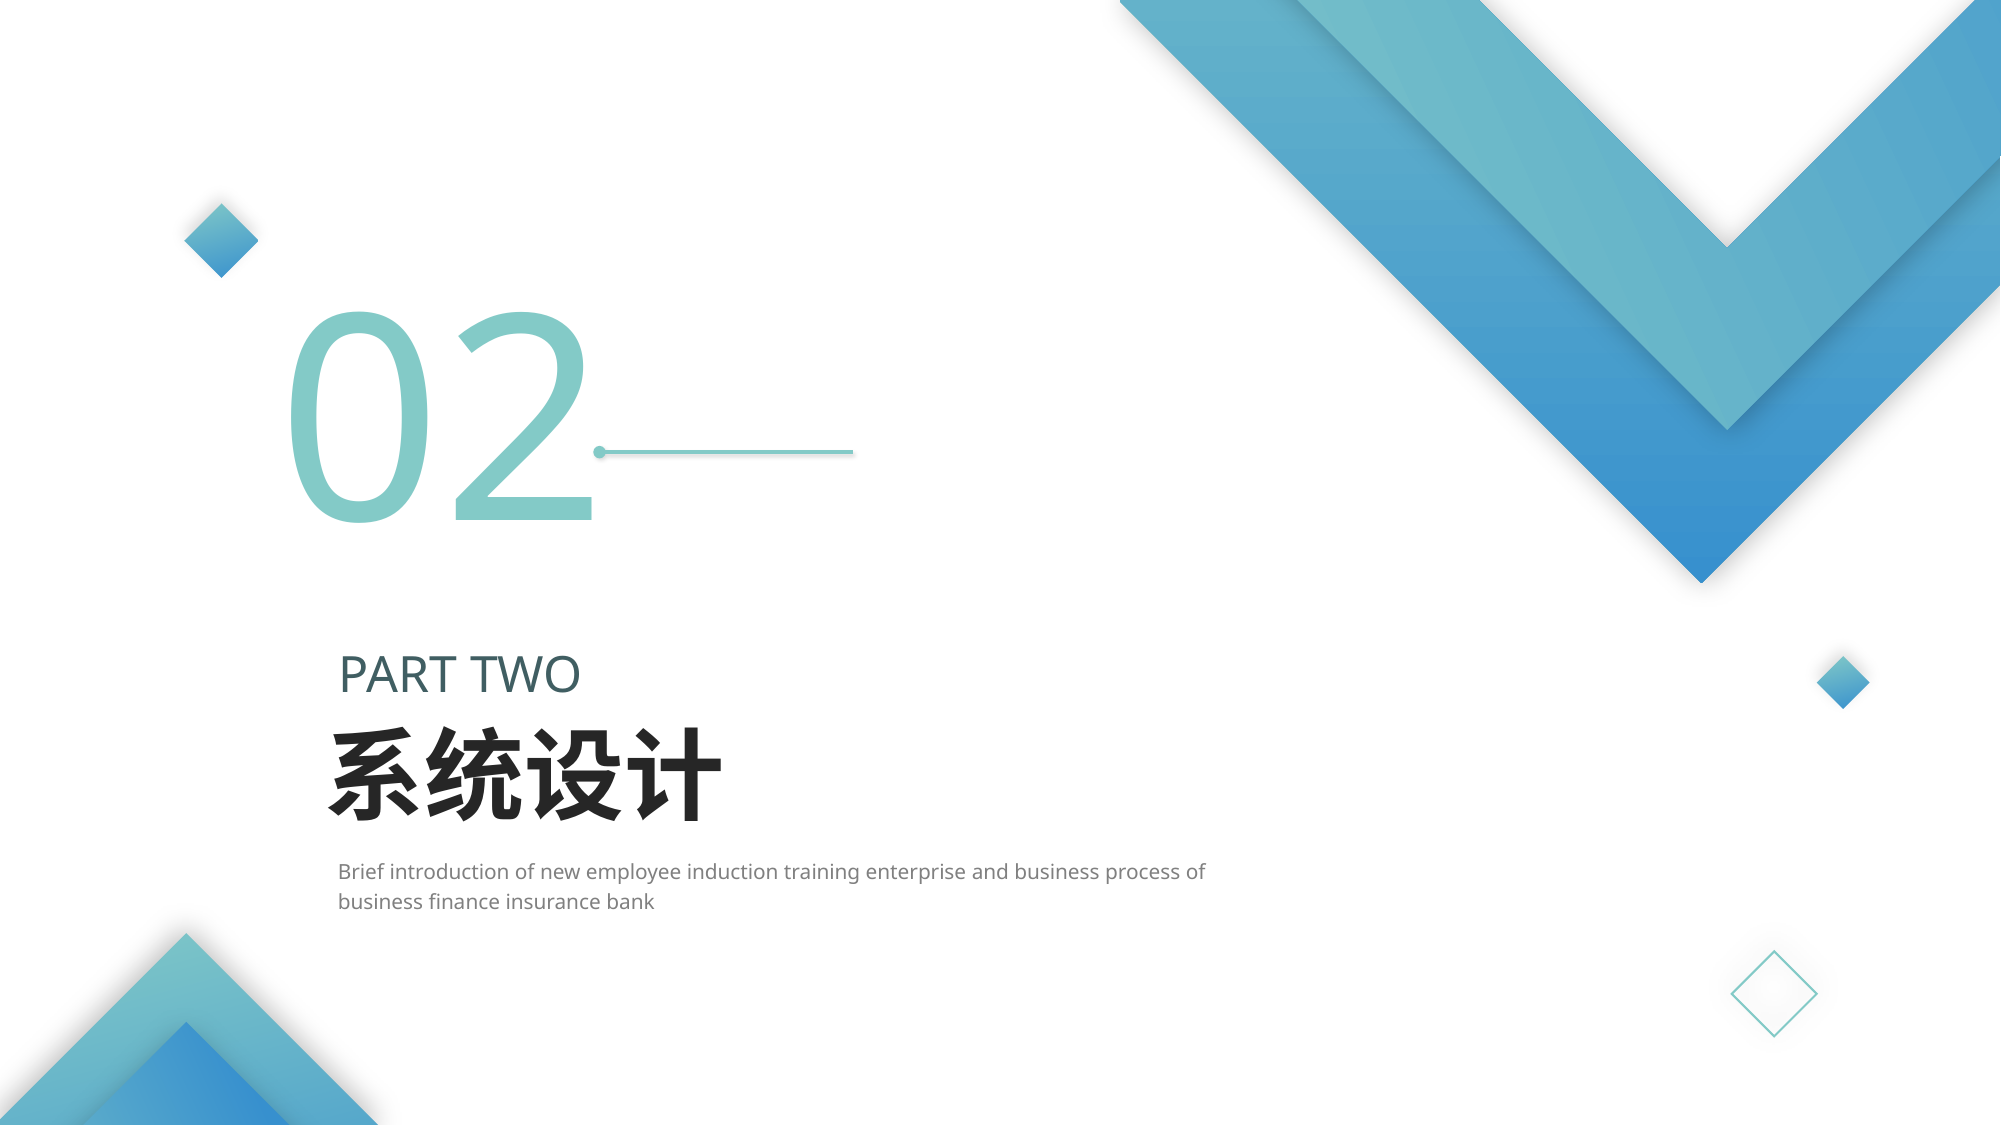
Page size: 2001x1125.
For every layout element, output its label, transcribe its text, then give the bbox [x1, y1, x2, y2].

text_box [182, 202, 261, 280]
text_box [1730, 949, 1819, 1038]
text_box [1815, 654, 1872, 711]
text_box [1315, 0, 2000, 509]
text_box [49, 989, 324, 1125]
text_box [309, 635, 1223, 919]
text_box 02 [188, 225, 697, 586]
